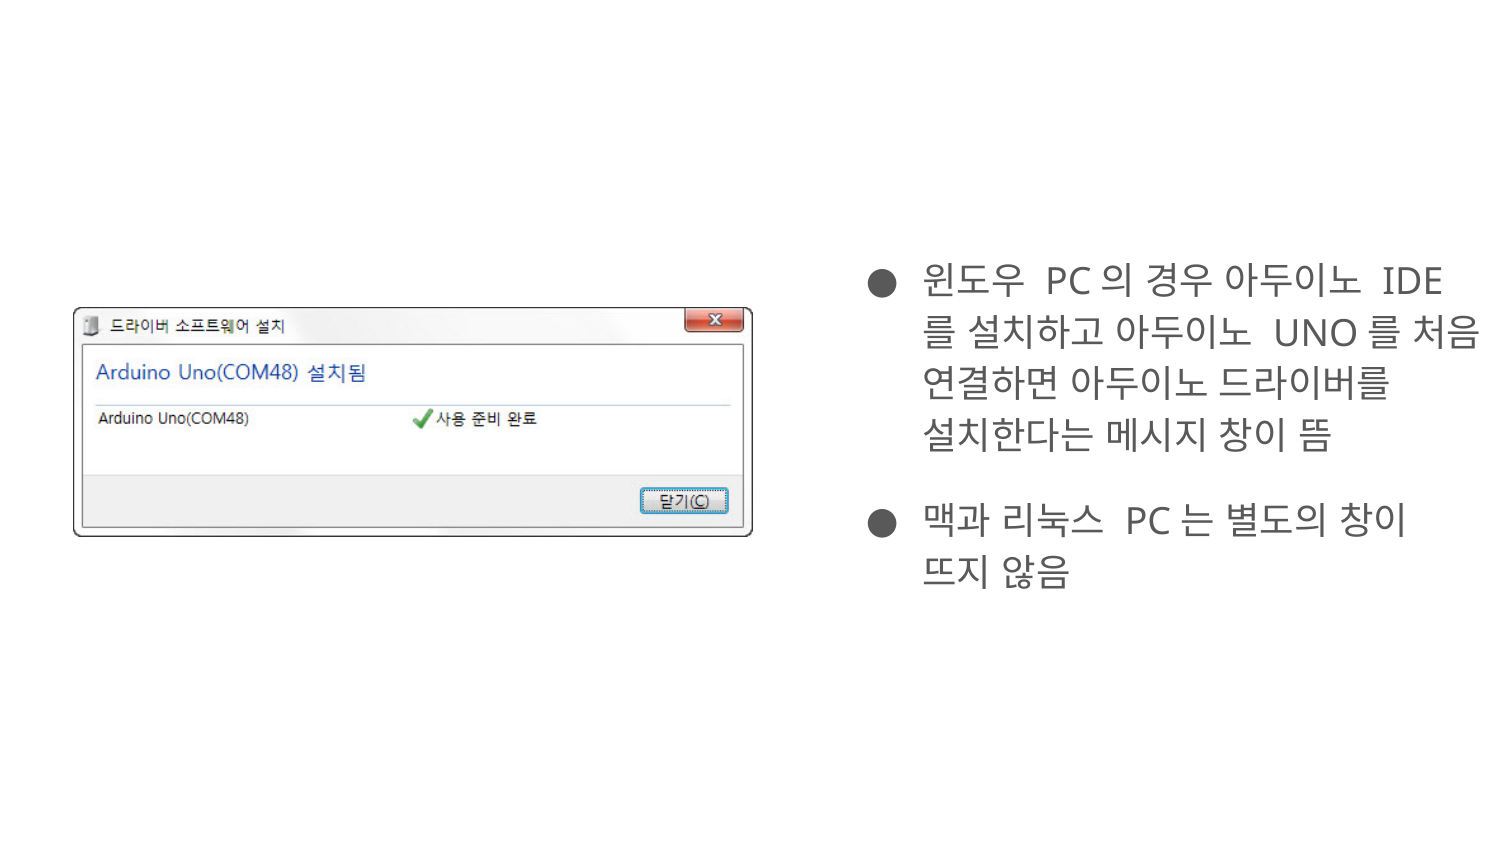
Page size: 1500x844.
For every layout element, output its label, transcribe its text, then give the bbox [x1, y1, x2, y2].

list 윈도우 PC의 경우 아두이노 IDE를 설치하고 아두이노 UNO를 처음 연결하면 아두이노 드라이버를 설치한다는 메시지 창이 뜸 맥과 리눅스 PC는 별도의 창이 뜨지 않음 [832, 0, 1500, 844]
picture [73, 306, 754, 537]
